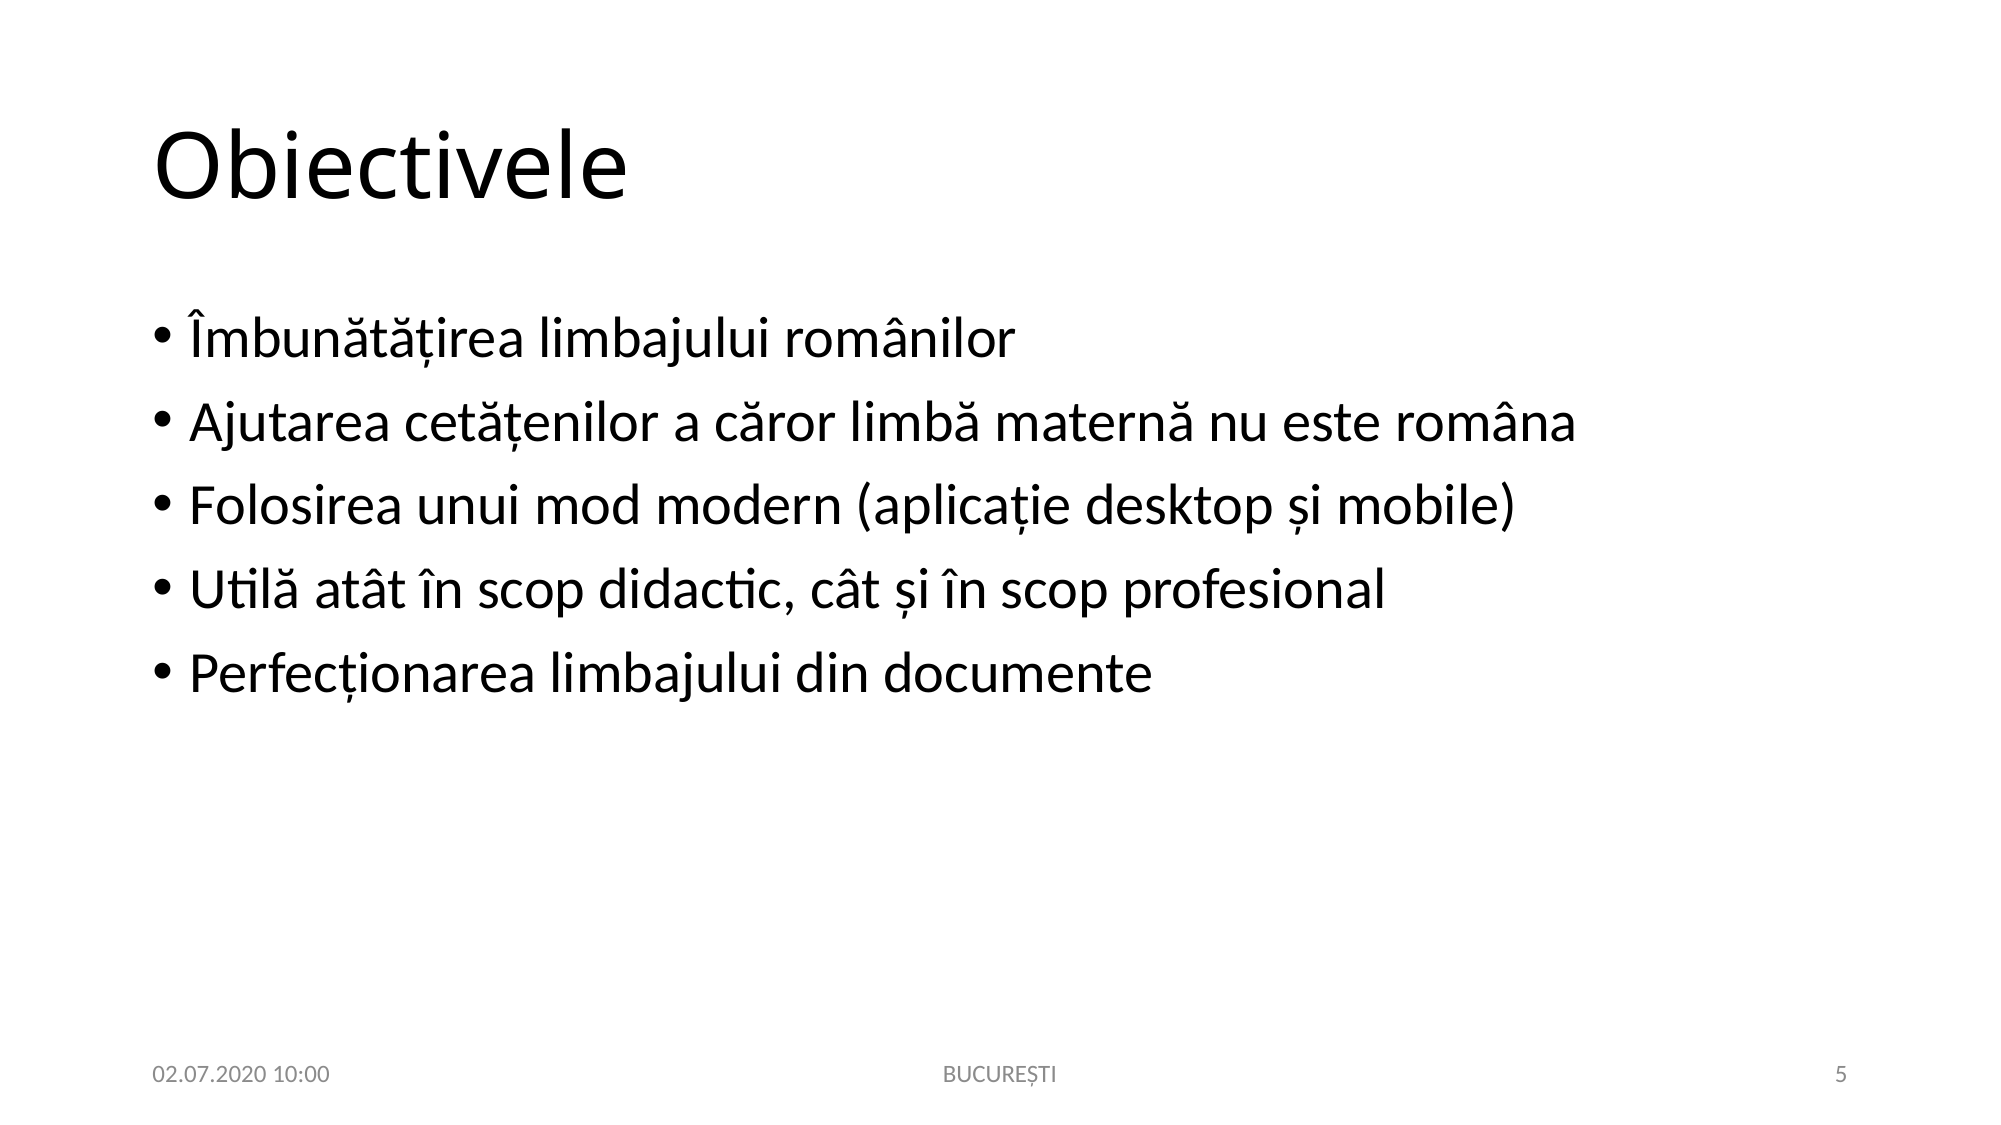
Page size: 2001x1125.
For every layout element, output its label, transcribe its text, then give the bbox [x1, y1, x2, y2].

title Obiectivele [137, 59, 1863, 278]
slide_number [137, 1042, 588, 1103]
slide_number 5 [1412, 1042, 1863, 1103]
footer BUCUREȘTI [662, 1042, 1338, 1103]
list Îmbunătățirea limbajului românilor Ajutarea cetățenilor a căror limbă maternă nu este româna Folosirea unui mod modern (aplicație desktop și mobile) Utilă atât în scop didactic, cât și în scop profesional Perfecționarea limbajului din documente [137, 299, 1863, 1014]
